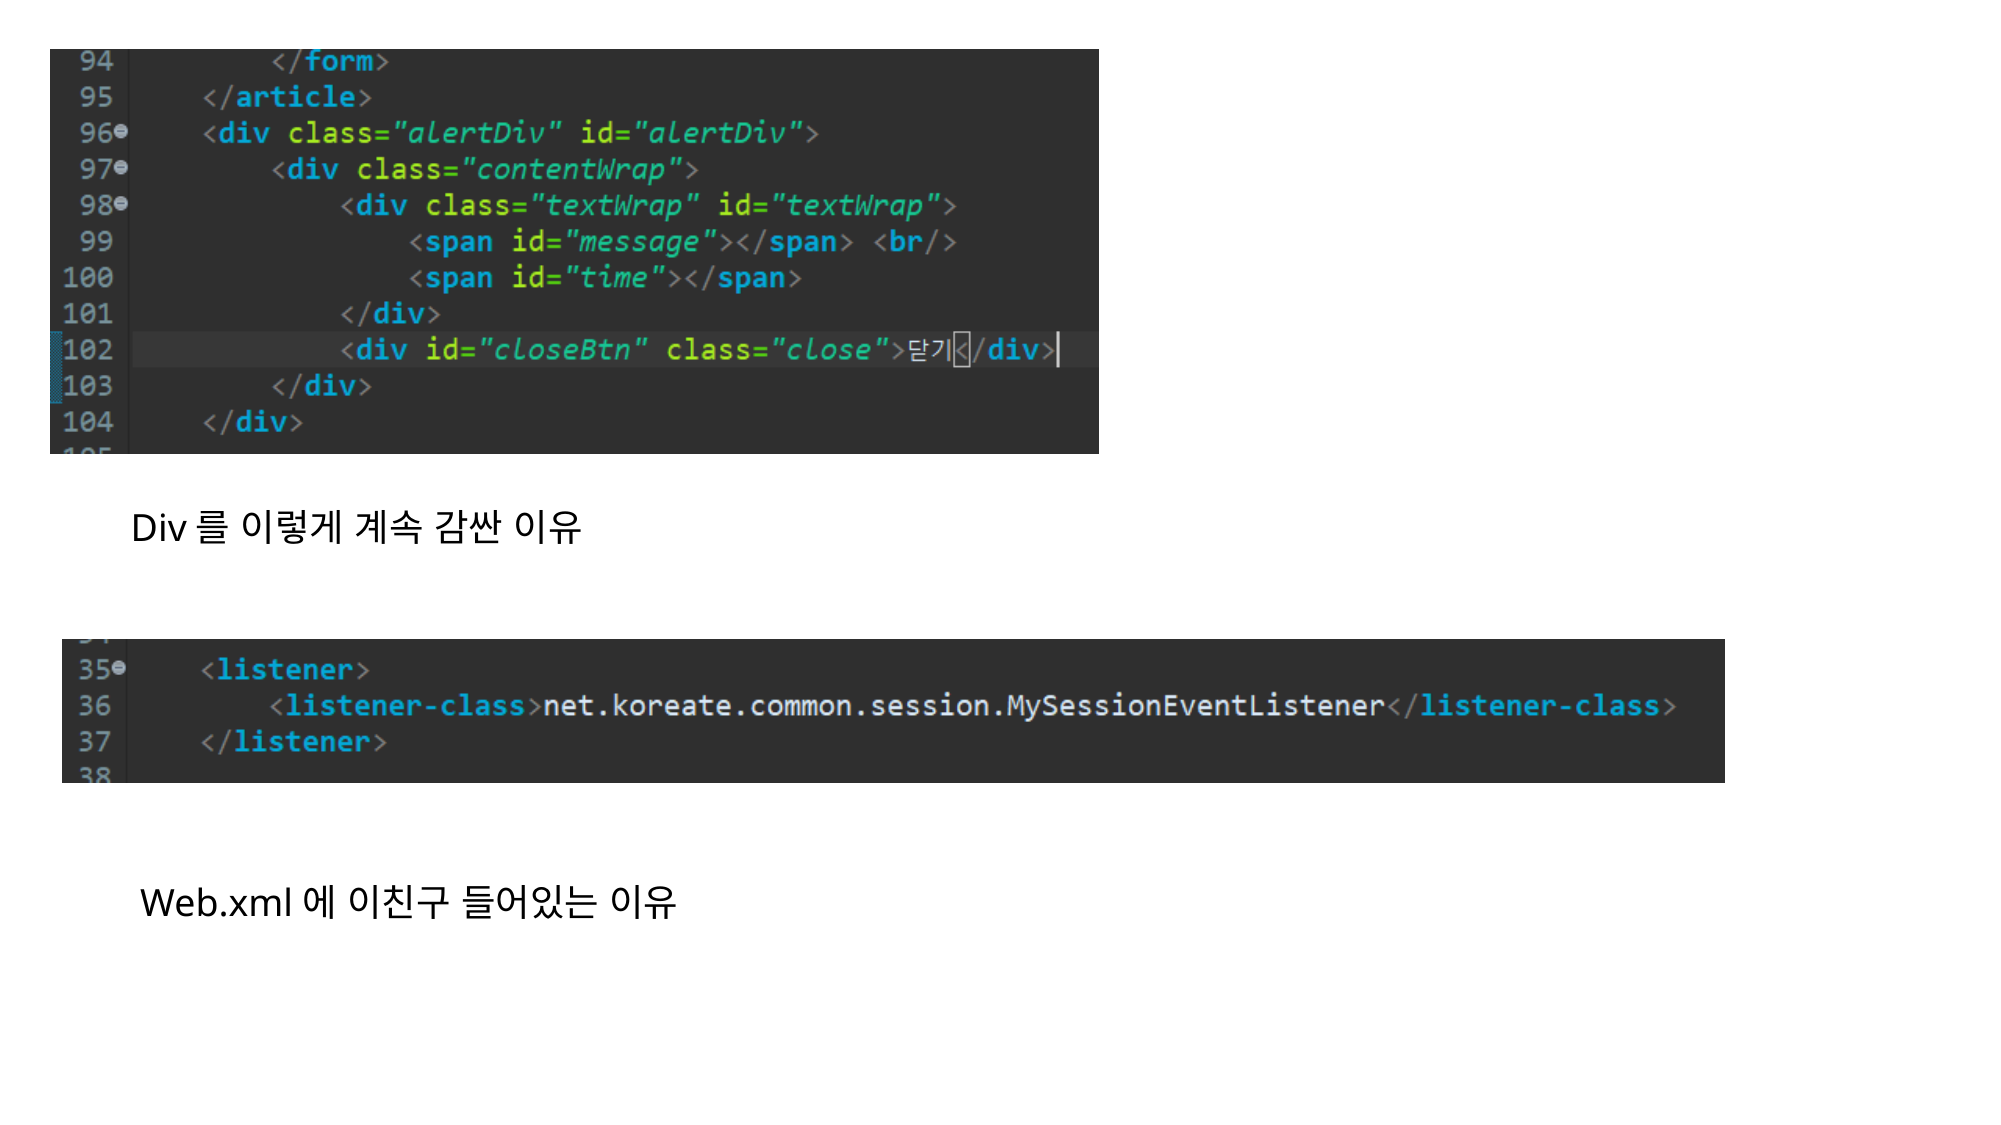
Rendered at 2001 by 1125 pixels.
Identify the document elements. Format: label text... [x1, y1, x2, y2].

text_box Web.xml에 이친구 들어있는 이유 [125, 871, 694, 932]
picture [50, 49, 1099, 454]
text_box Div를 이렇게 계속 감싼 이유 [115, 496, 598, 557]
picture [62, 639, 1725, 783]
